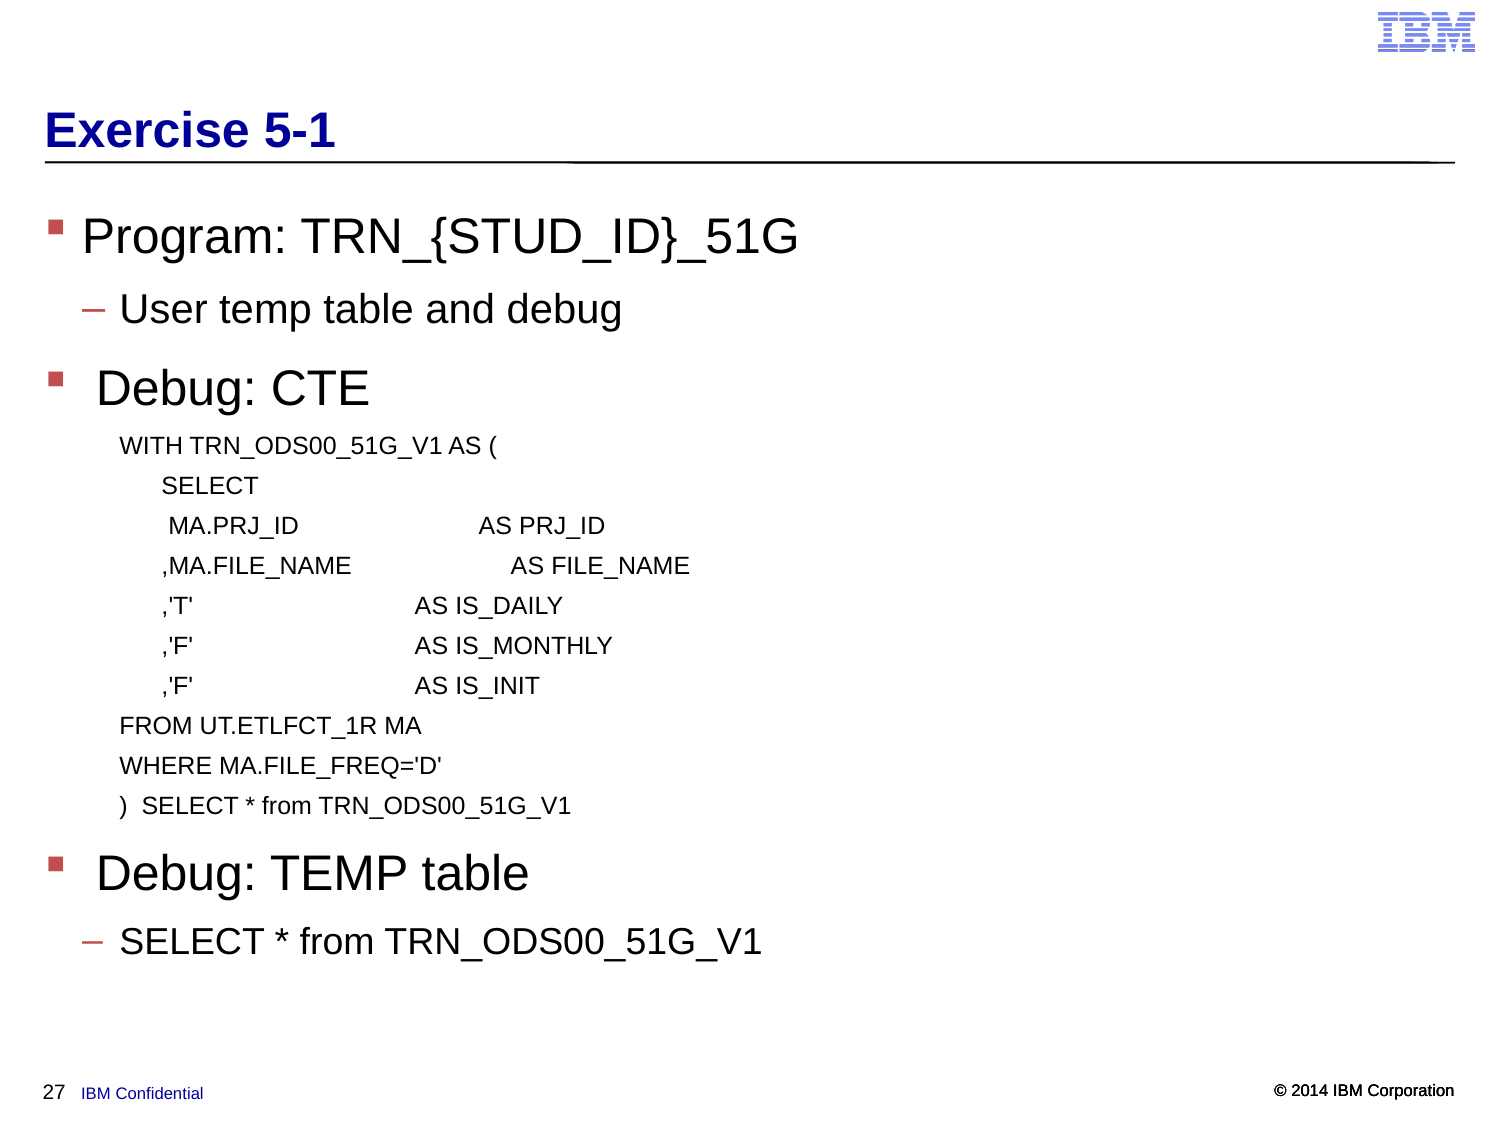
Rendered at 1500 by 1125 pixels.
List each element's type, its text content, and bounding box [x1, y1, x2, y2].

list Program: TRN_{STUD_ID}_51G User temp table and debug Debug: CTE WITH TRN_ODS00_51G_V1 AS ( SELECT MA.PRJ_ID AS PRJ_ID ,MA.FILE_NAME AS FILE_NAME ,'T' AS IS_DAILY ,'F' AS IS_MONTHLY ,'F' AS IS_INIT FROM UT.ETLFCT_1R MA WHERE MA.FILE_FREQ='D' ) SELECT * from TRN_ODS00_51G_V1 Debug: TEMP table SELECT * from TRN_ODS00_51G_V1 [29, 196, 1455, 1039]
title Exercise 5-1 [29, 42, 1455, 167]
picture [1378, 12, 1475, 52]
